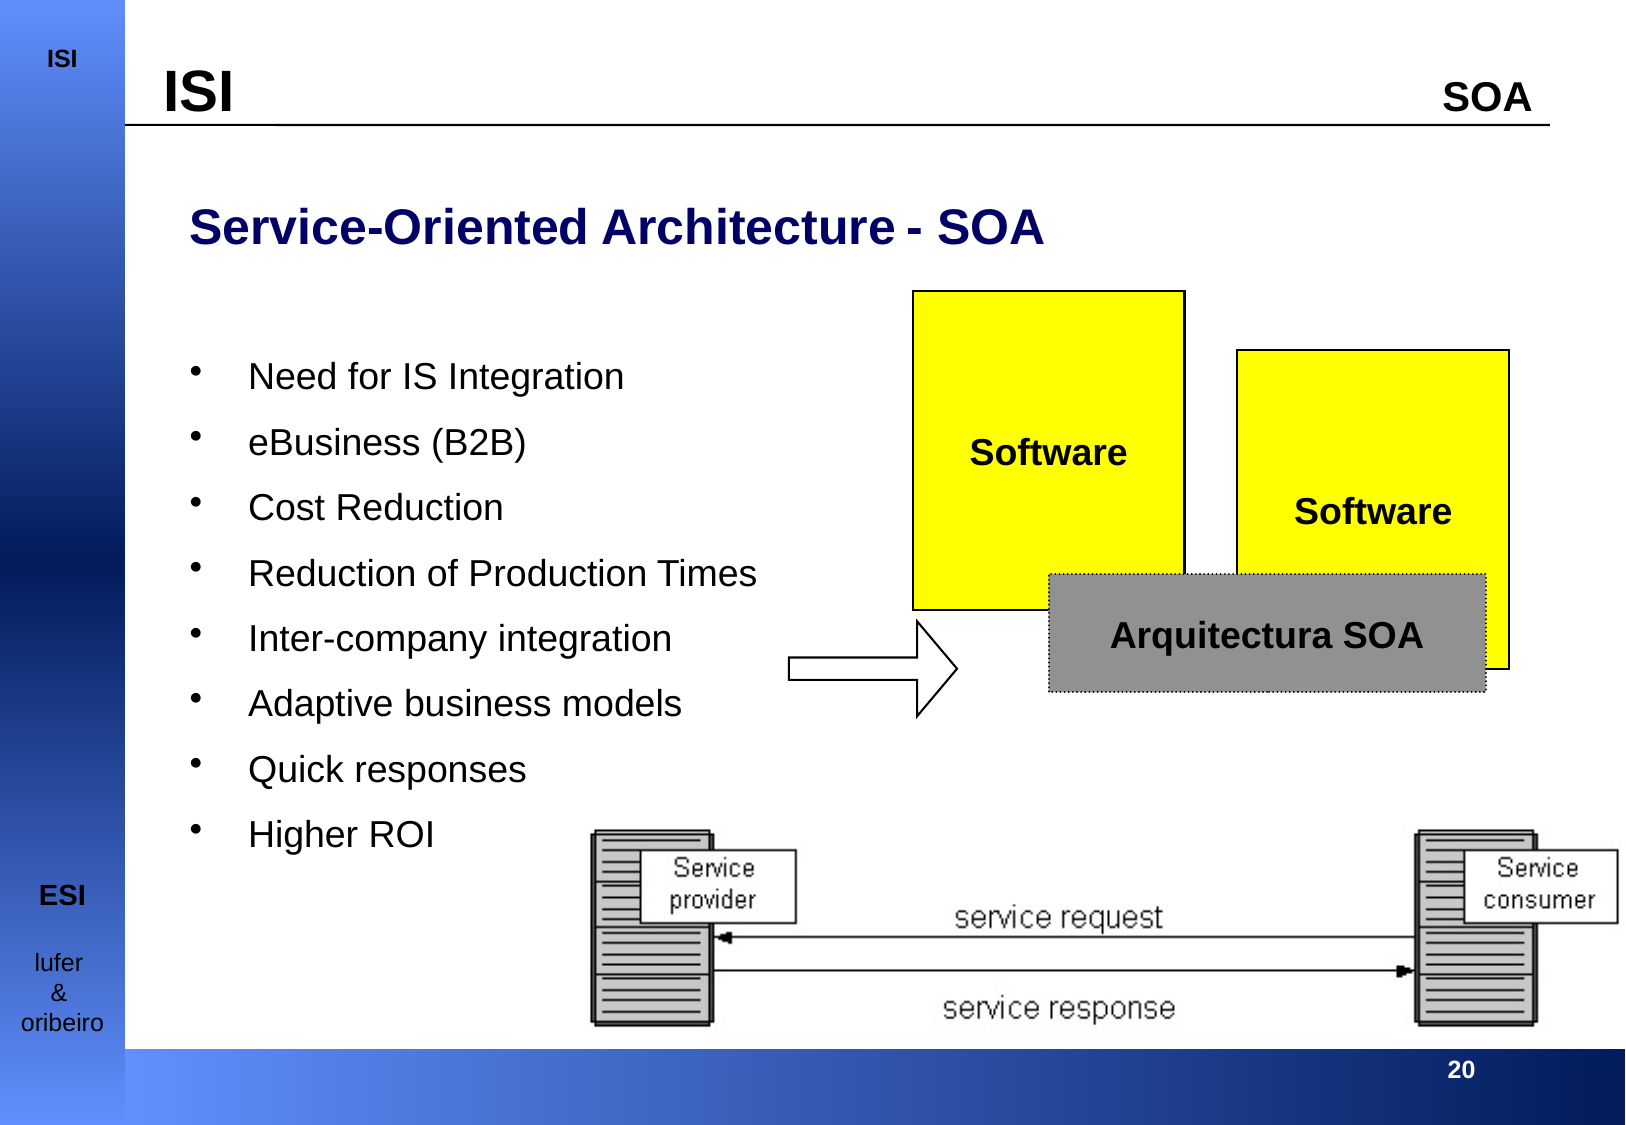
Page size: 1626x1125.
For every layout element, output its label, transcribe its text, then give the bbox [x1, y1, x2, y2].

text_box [586, 290, 1625, 1035]
text_box Service-Oriented Architecture - SOA [174, 187, 1238, 263]
text_box Need for IS Integration eBusiness (B2B) Cost Reduction Reduction of Production Times Inter-company integration Adaptive business models Quick responses Higher ROI [174, 350, 581, 864]
